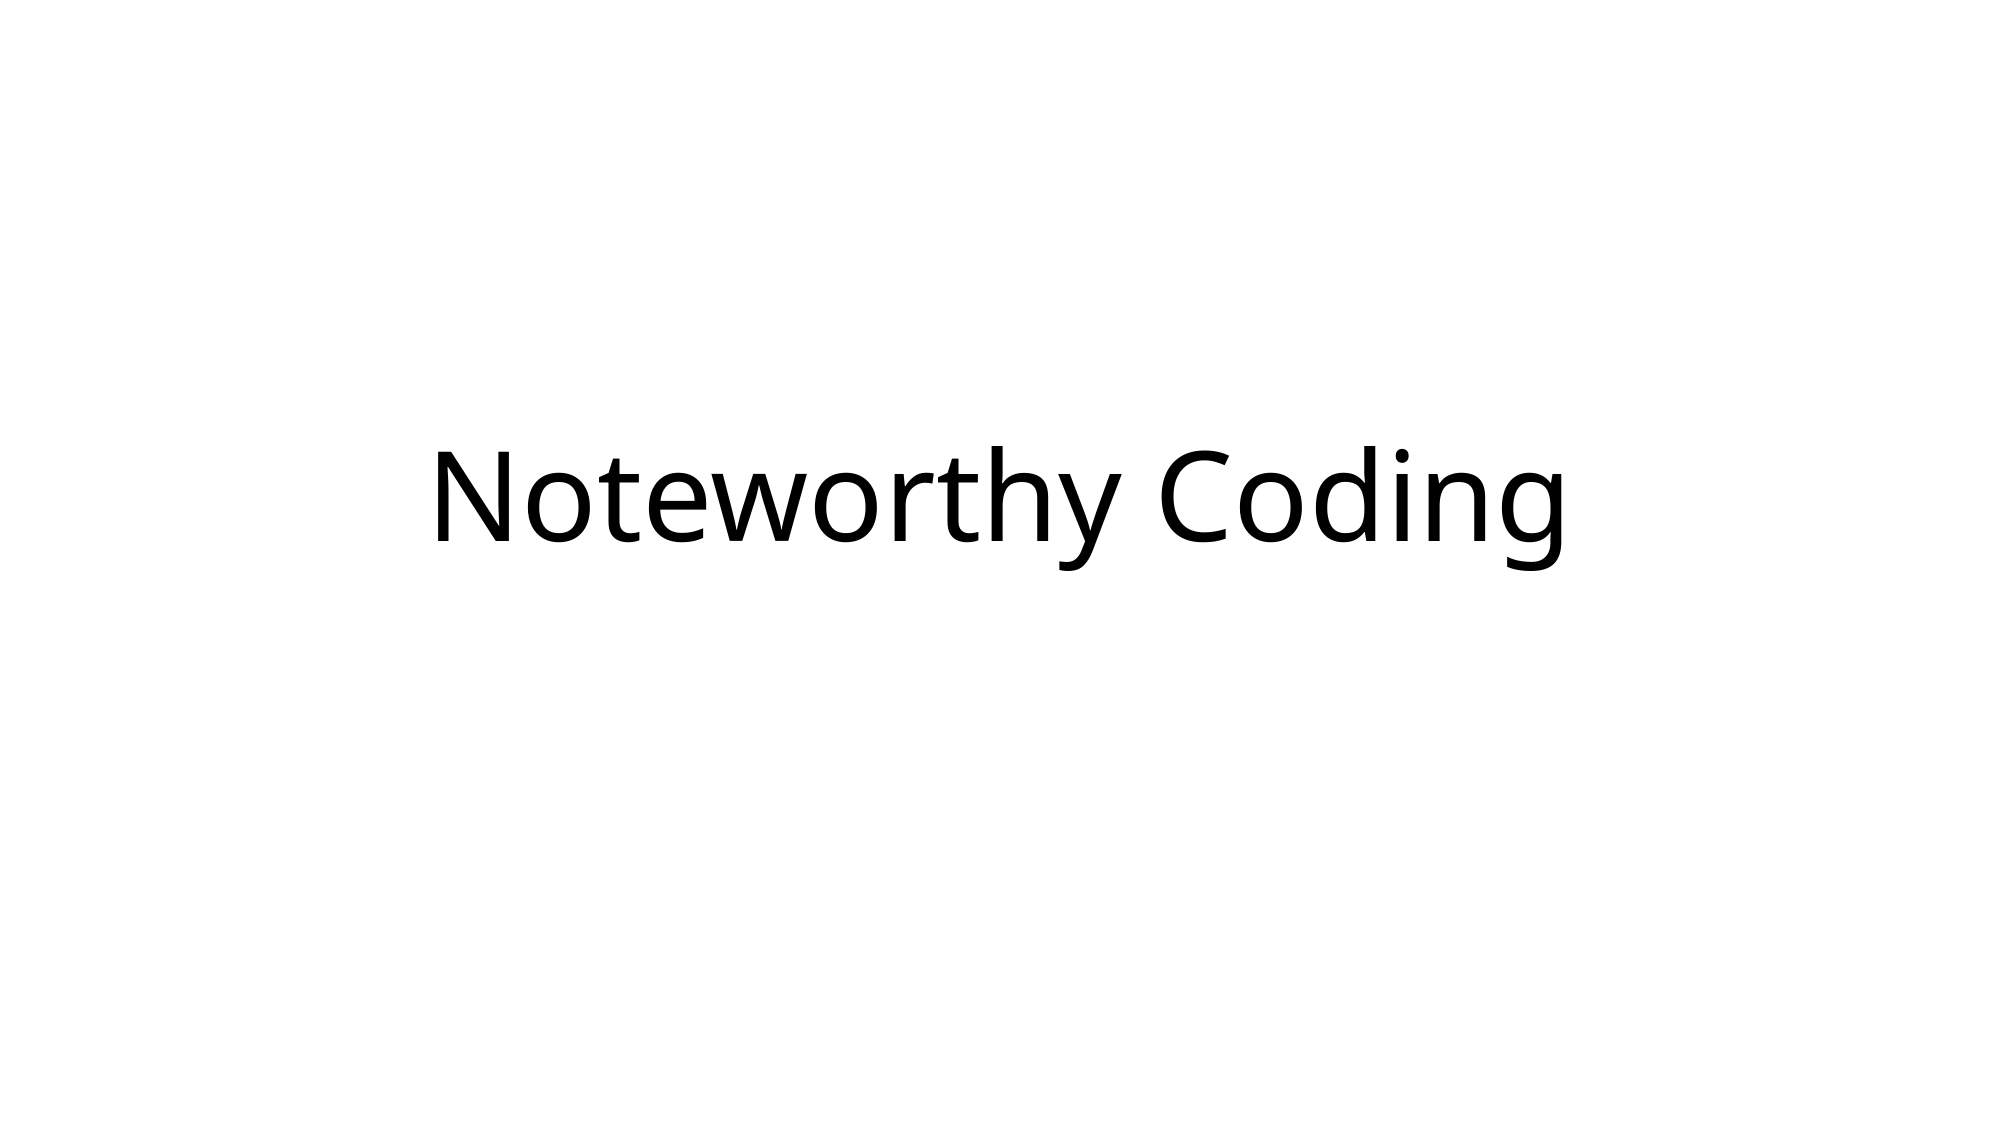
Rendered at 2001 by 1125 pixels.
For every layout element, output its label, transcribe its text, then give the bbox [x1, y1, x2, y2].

title Noteworthy Coding [249, 184, 1750, 576]
